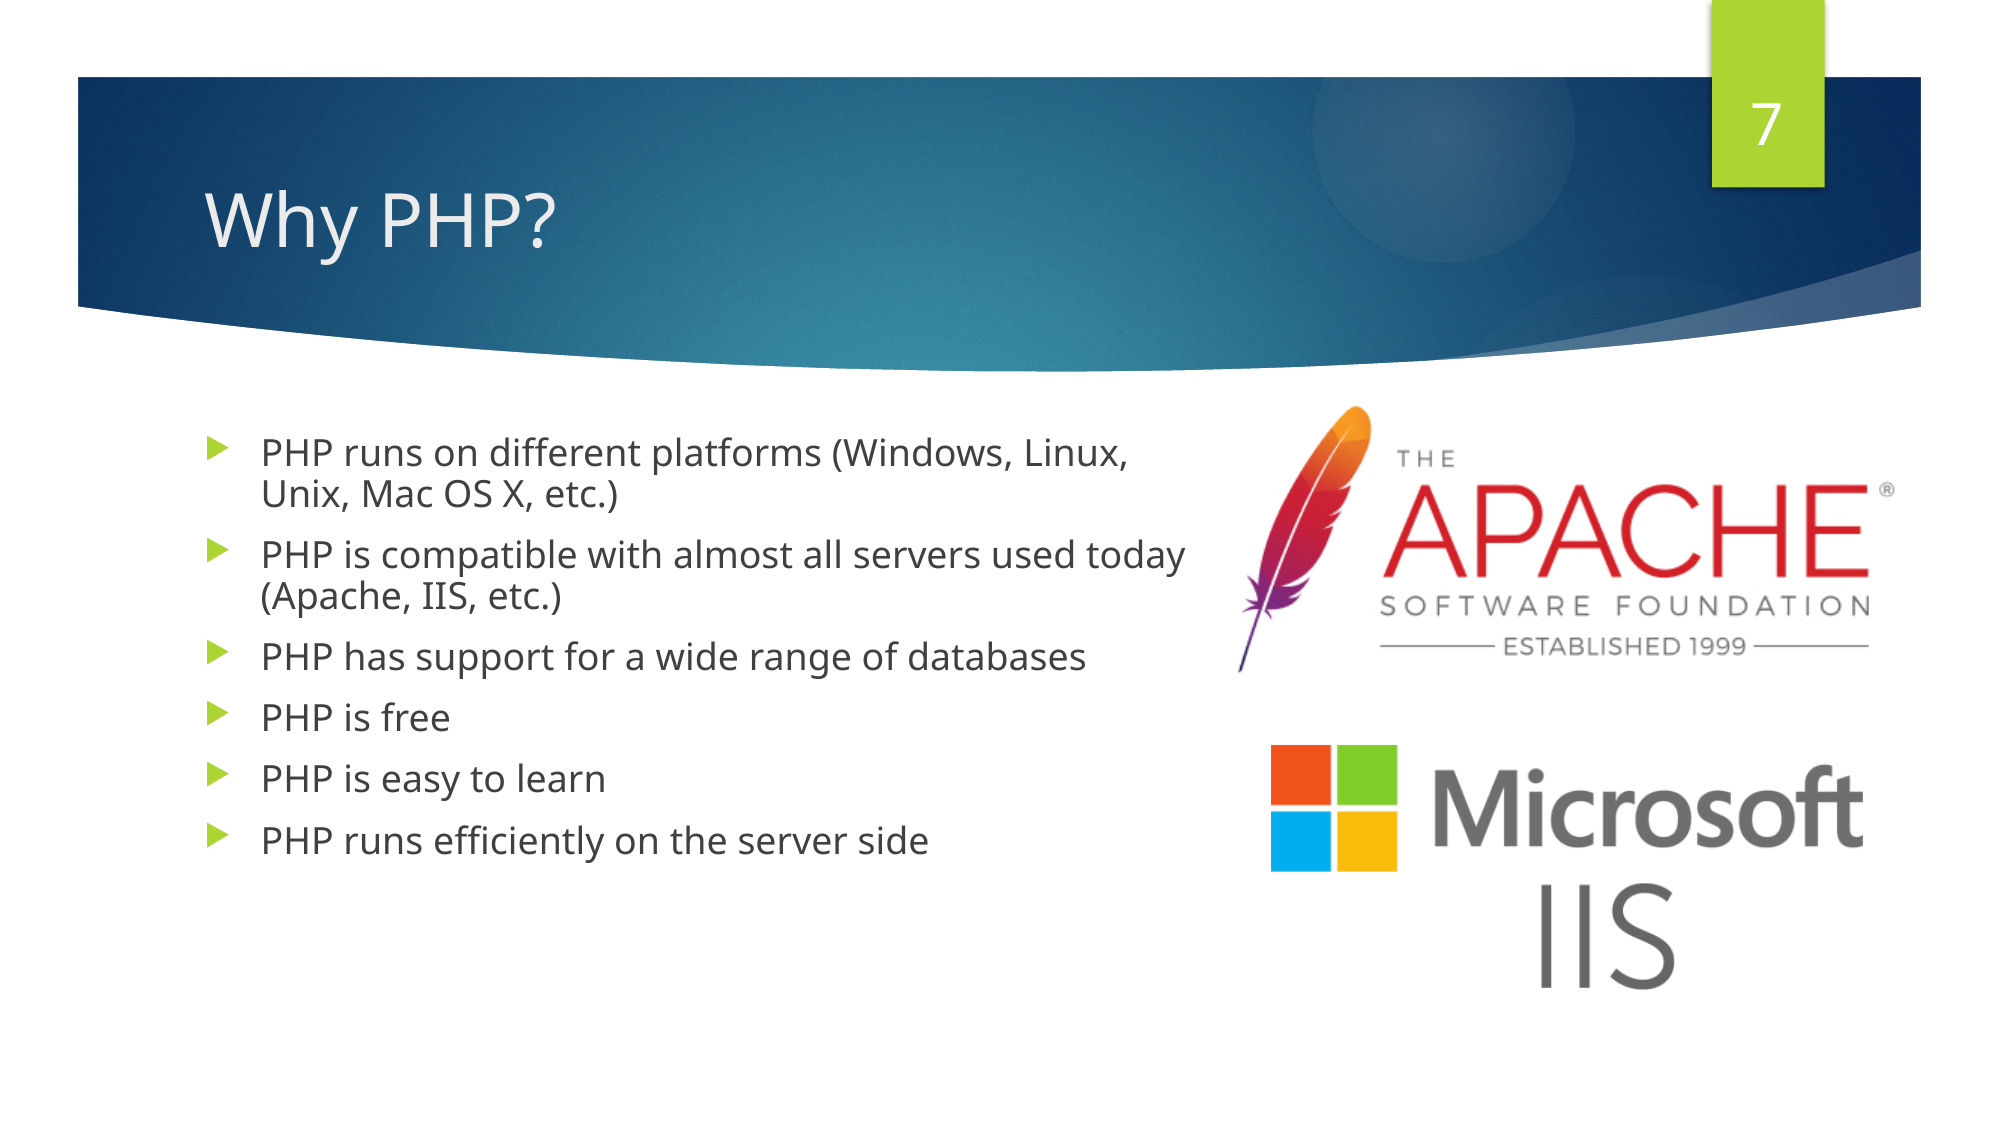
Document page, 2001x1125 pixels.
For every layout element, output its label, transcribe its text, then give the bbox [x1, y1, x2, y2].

text_box PHP runs on different platforms (Windows, Linux, Unix, Mac OS X, etc.) PHP is compatible with almost all servers used today (Apache, IIS, etc.) PHP has support for a wide range of databases PHP is free PHP is easy to learn PHP runs efficiently on the server side [189, 427, 1213, 988]
picture [1237, 404, 1897, 674]
slide_number 7 [1698, 48, 1836, 175]
title Why PHP? [189, 159, 1627, 276]
picture [1271, 737, 1863, 1007]
